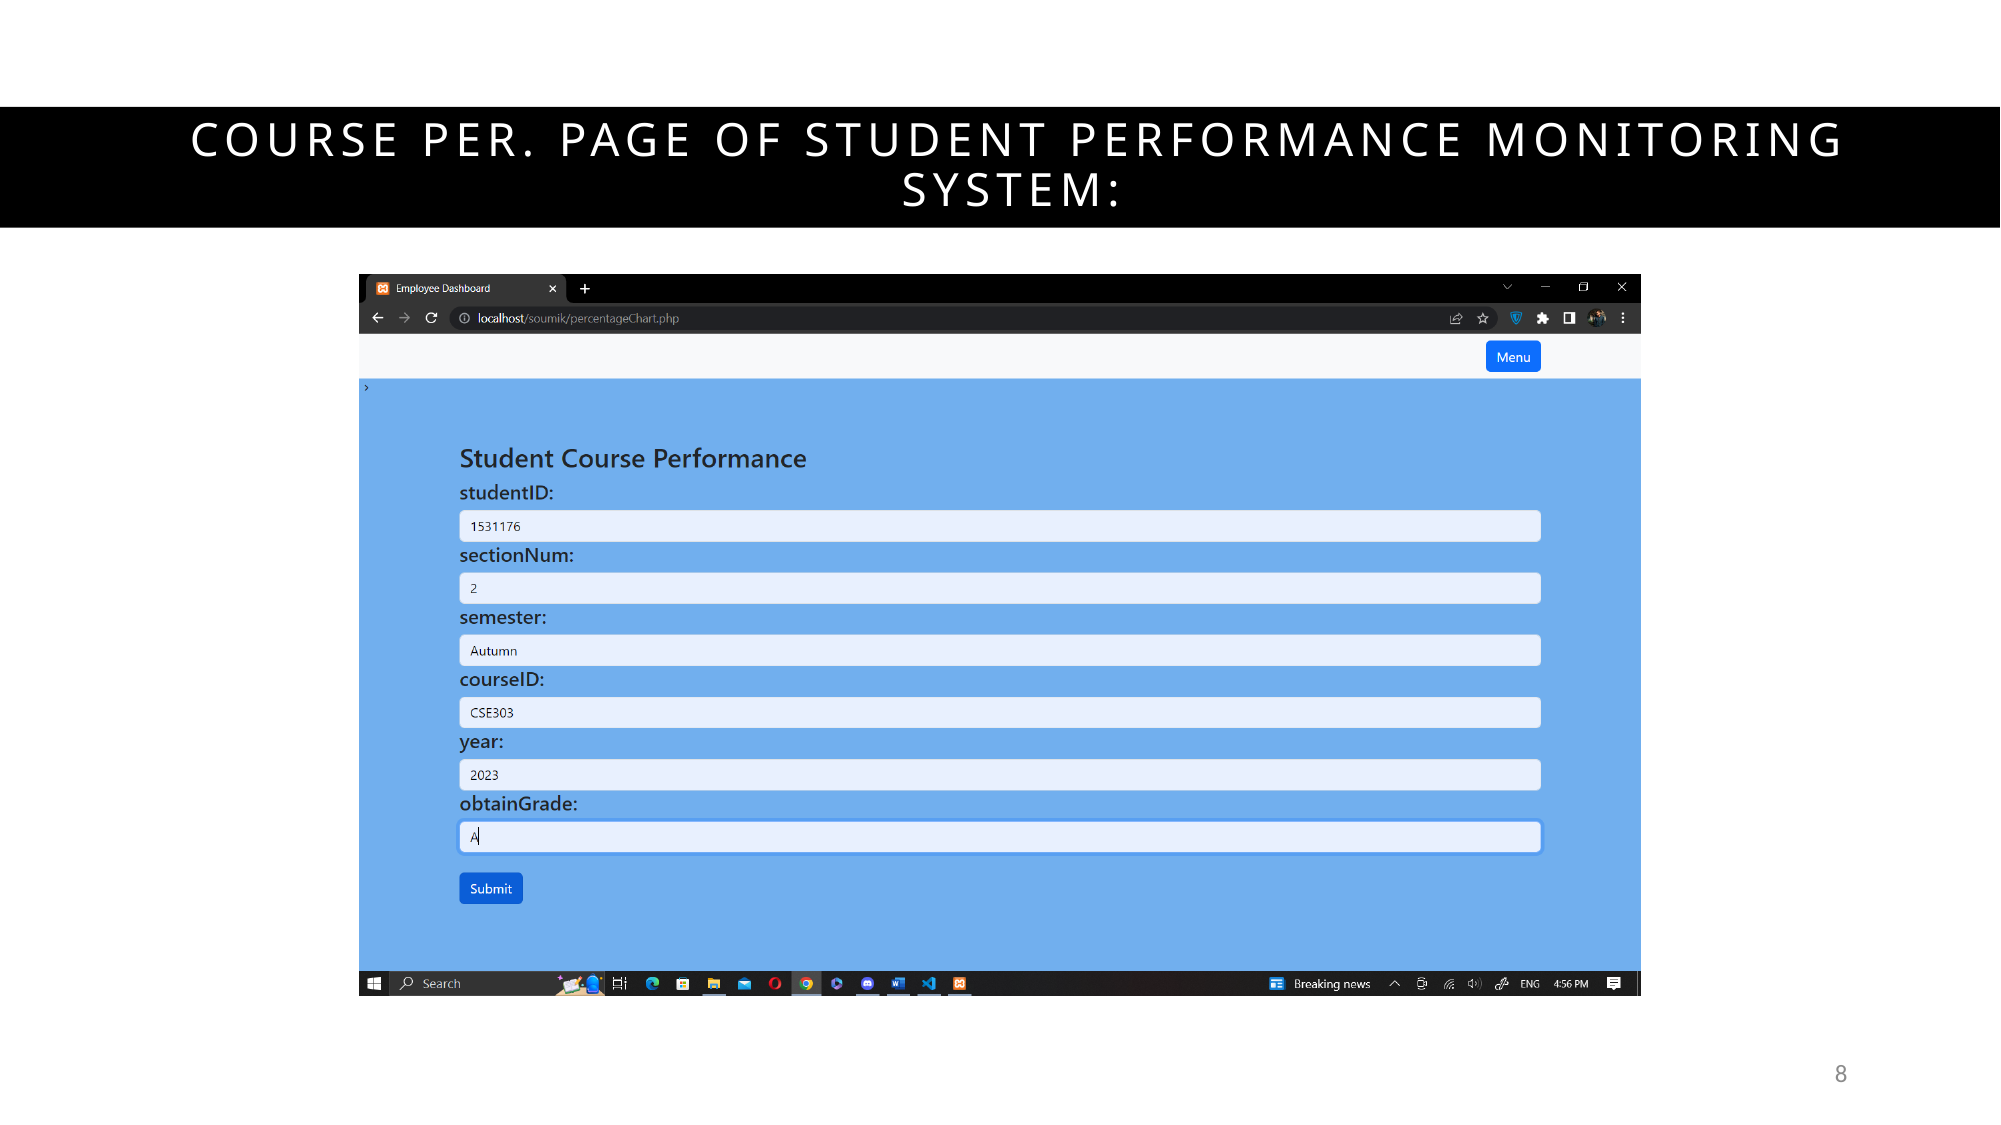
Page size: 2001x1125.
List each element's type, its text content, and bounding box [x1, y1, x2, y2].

picture [359, 274, 1641, 996]
title course per. page of student performance monitoring system: [91, 105, 1931, 228]
text_box [0, 106, 2000, 229]
slide_number 8 [1412, 1042, 1863, 1103]
